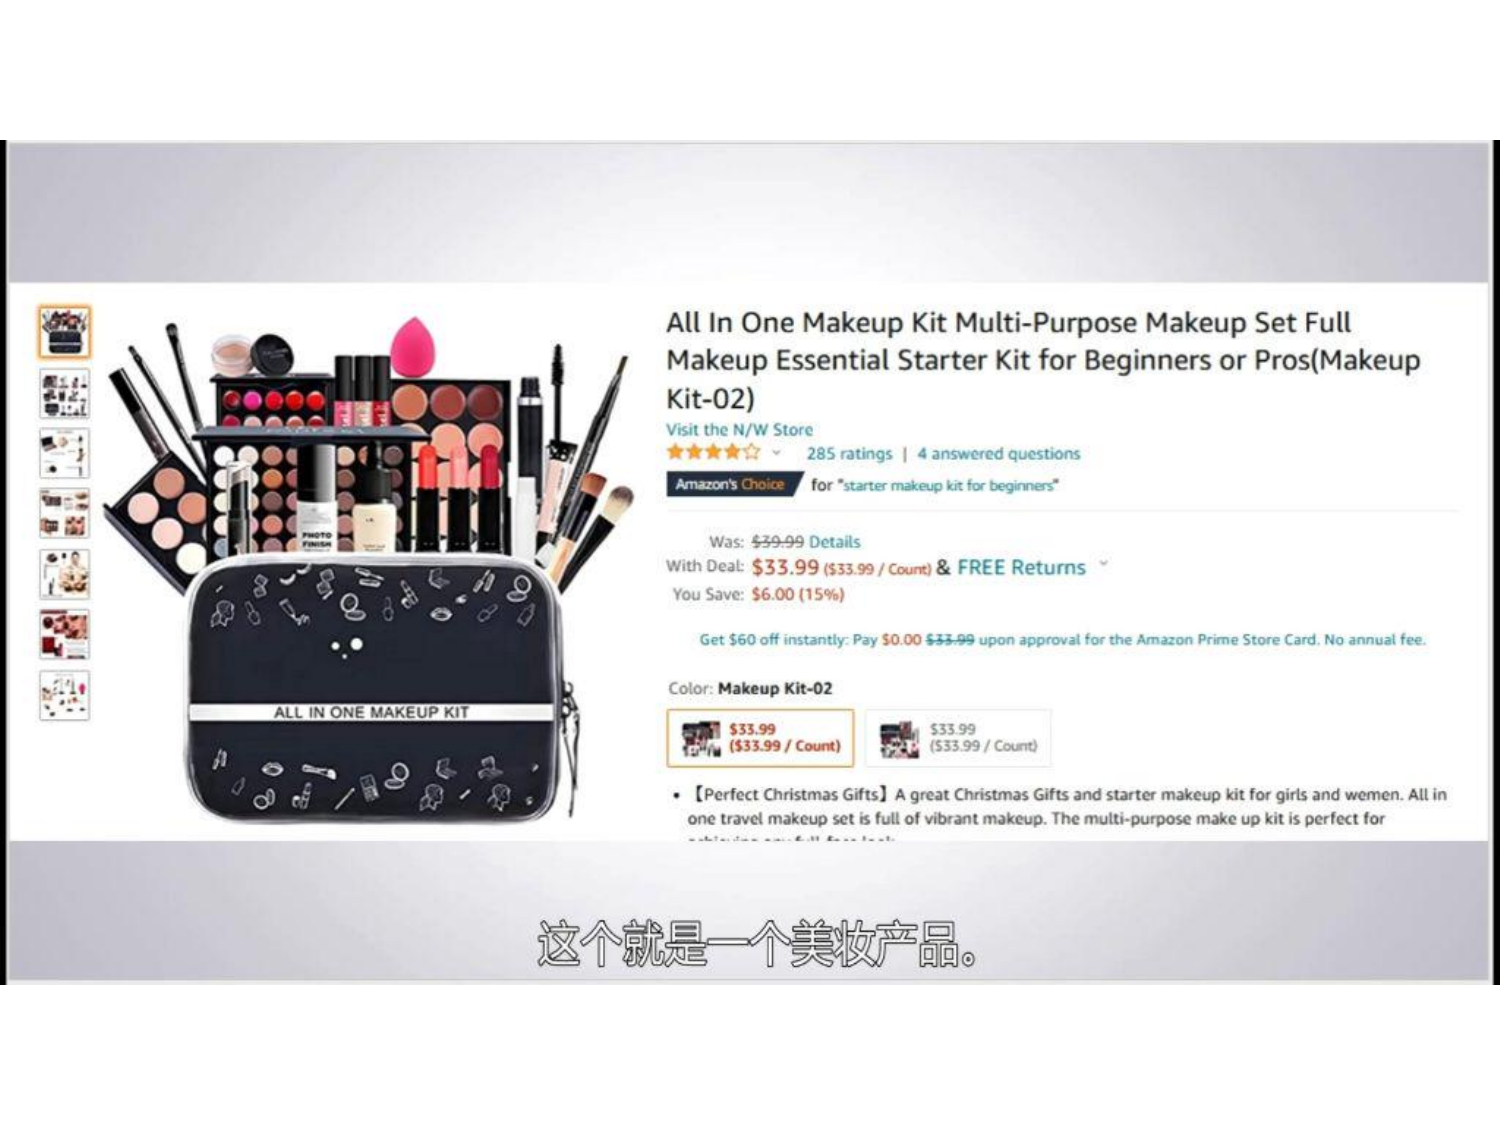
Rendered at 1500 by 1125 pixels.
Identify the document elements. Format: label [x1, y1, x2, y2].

picture [0, 140, 1500, 985]
